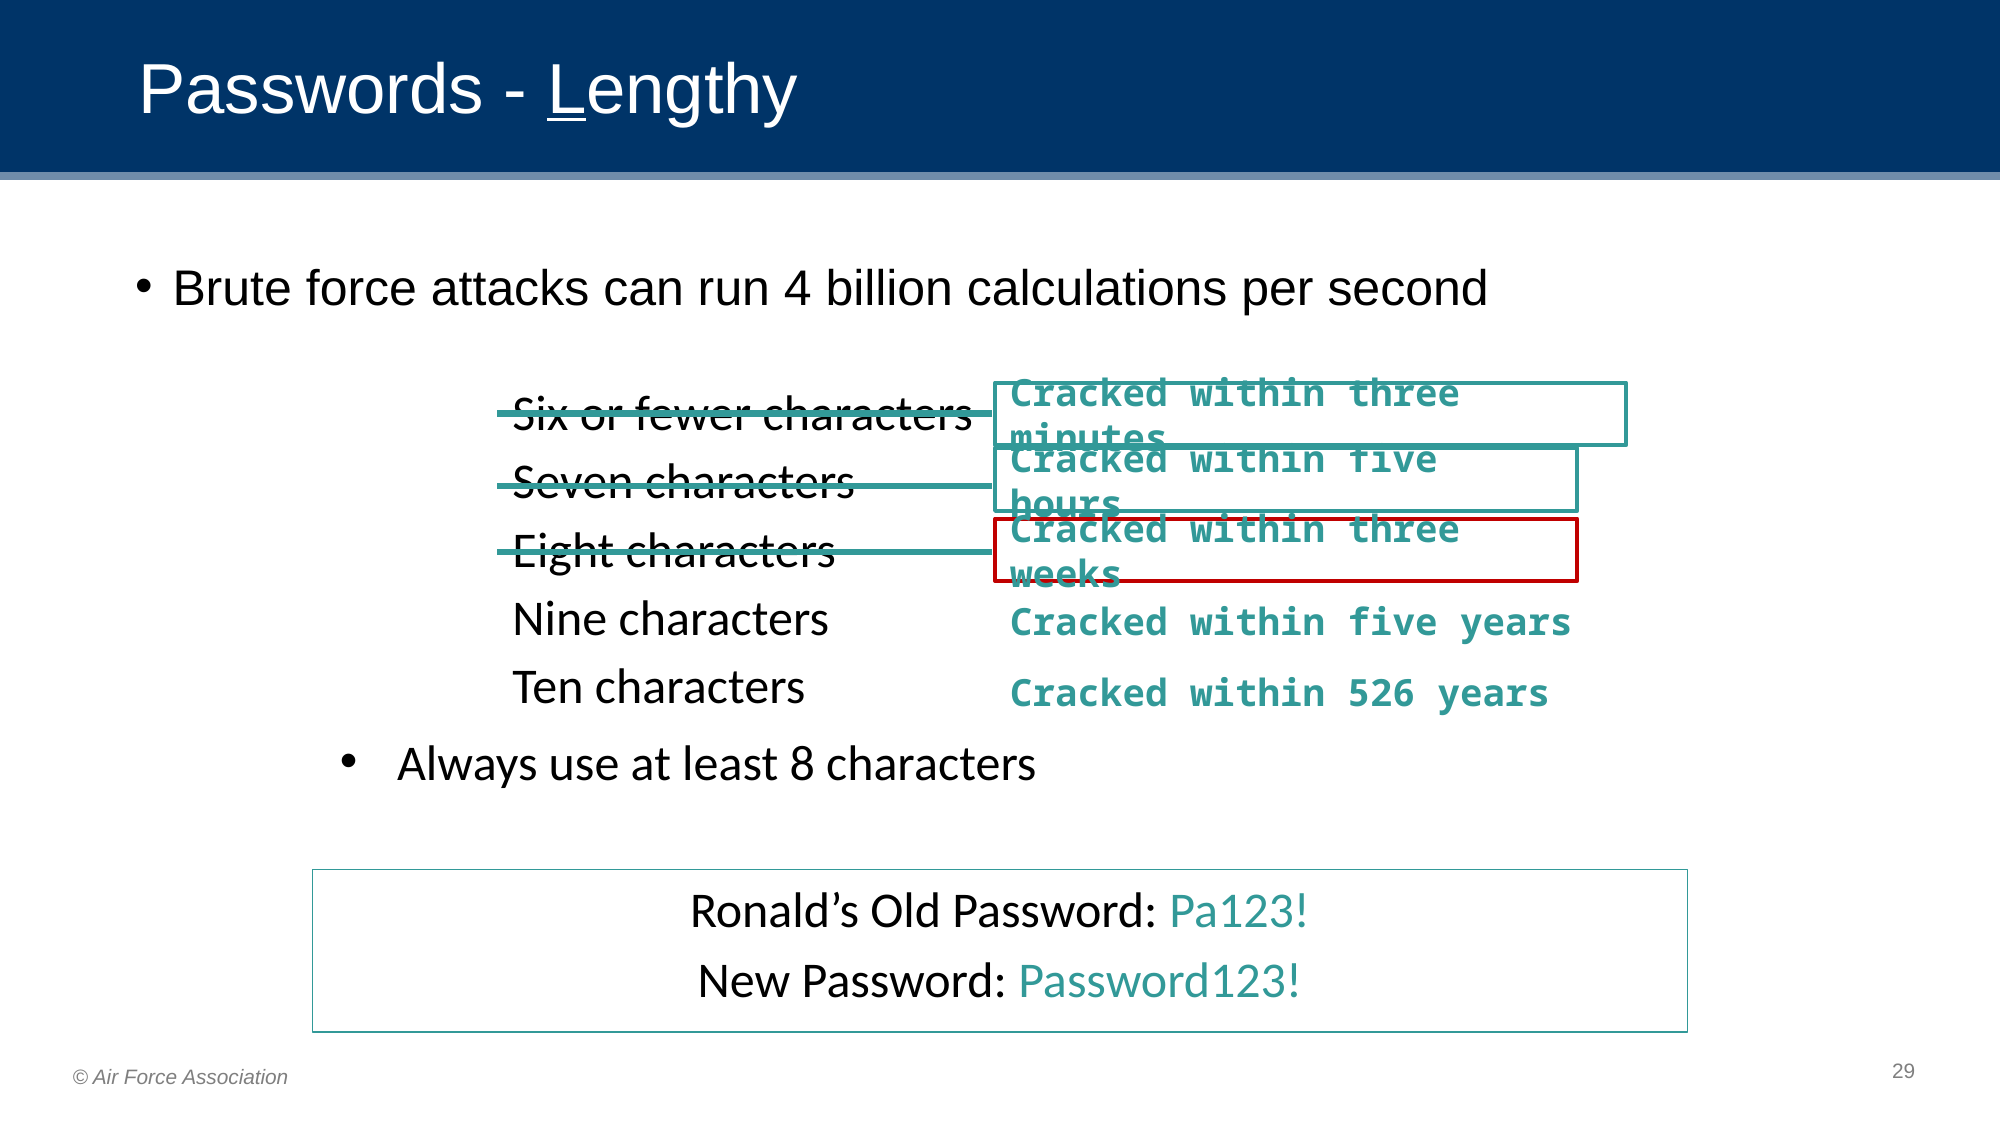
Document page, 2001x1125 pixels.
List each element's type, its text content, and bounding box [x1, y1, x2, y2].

list Brute force attacks can run 4 billion calculations per second [120, 247, 1880, 1008]
slide_number ‹#› [1848, 1039, 1960, 1100]
text_box Always use at least 8 characters [324, 723, 1096, 799]
text_box Cracked within three weeks [995, 518, 1578, 582]
text_box Cracked within five hours [995, 448, 1578, 511]
text_box Ronald’s Old Password: Pa123! New Password: Password123! [312, 869, 1688, 1033]
text_box Cracked within 526 years [995, 660, 1578, 724]
title Passwords - Lengthy [123, 37, 1729, 133]
text_box Cracked within five years [995, 588, 1600, 652]
text_box Cracked within three minutes [995, 382, 1627, 446]
